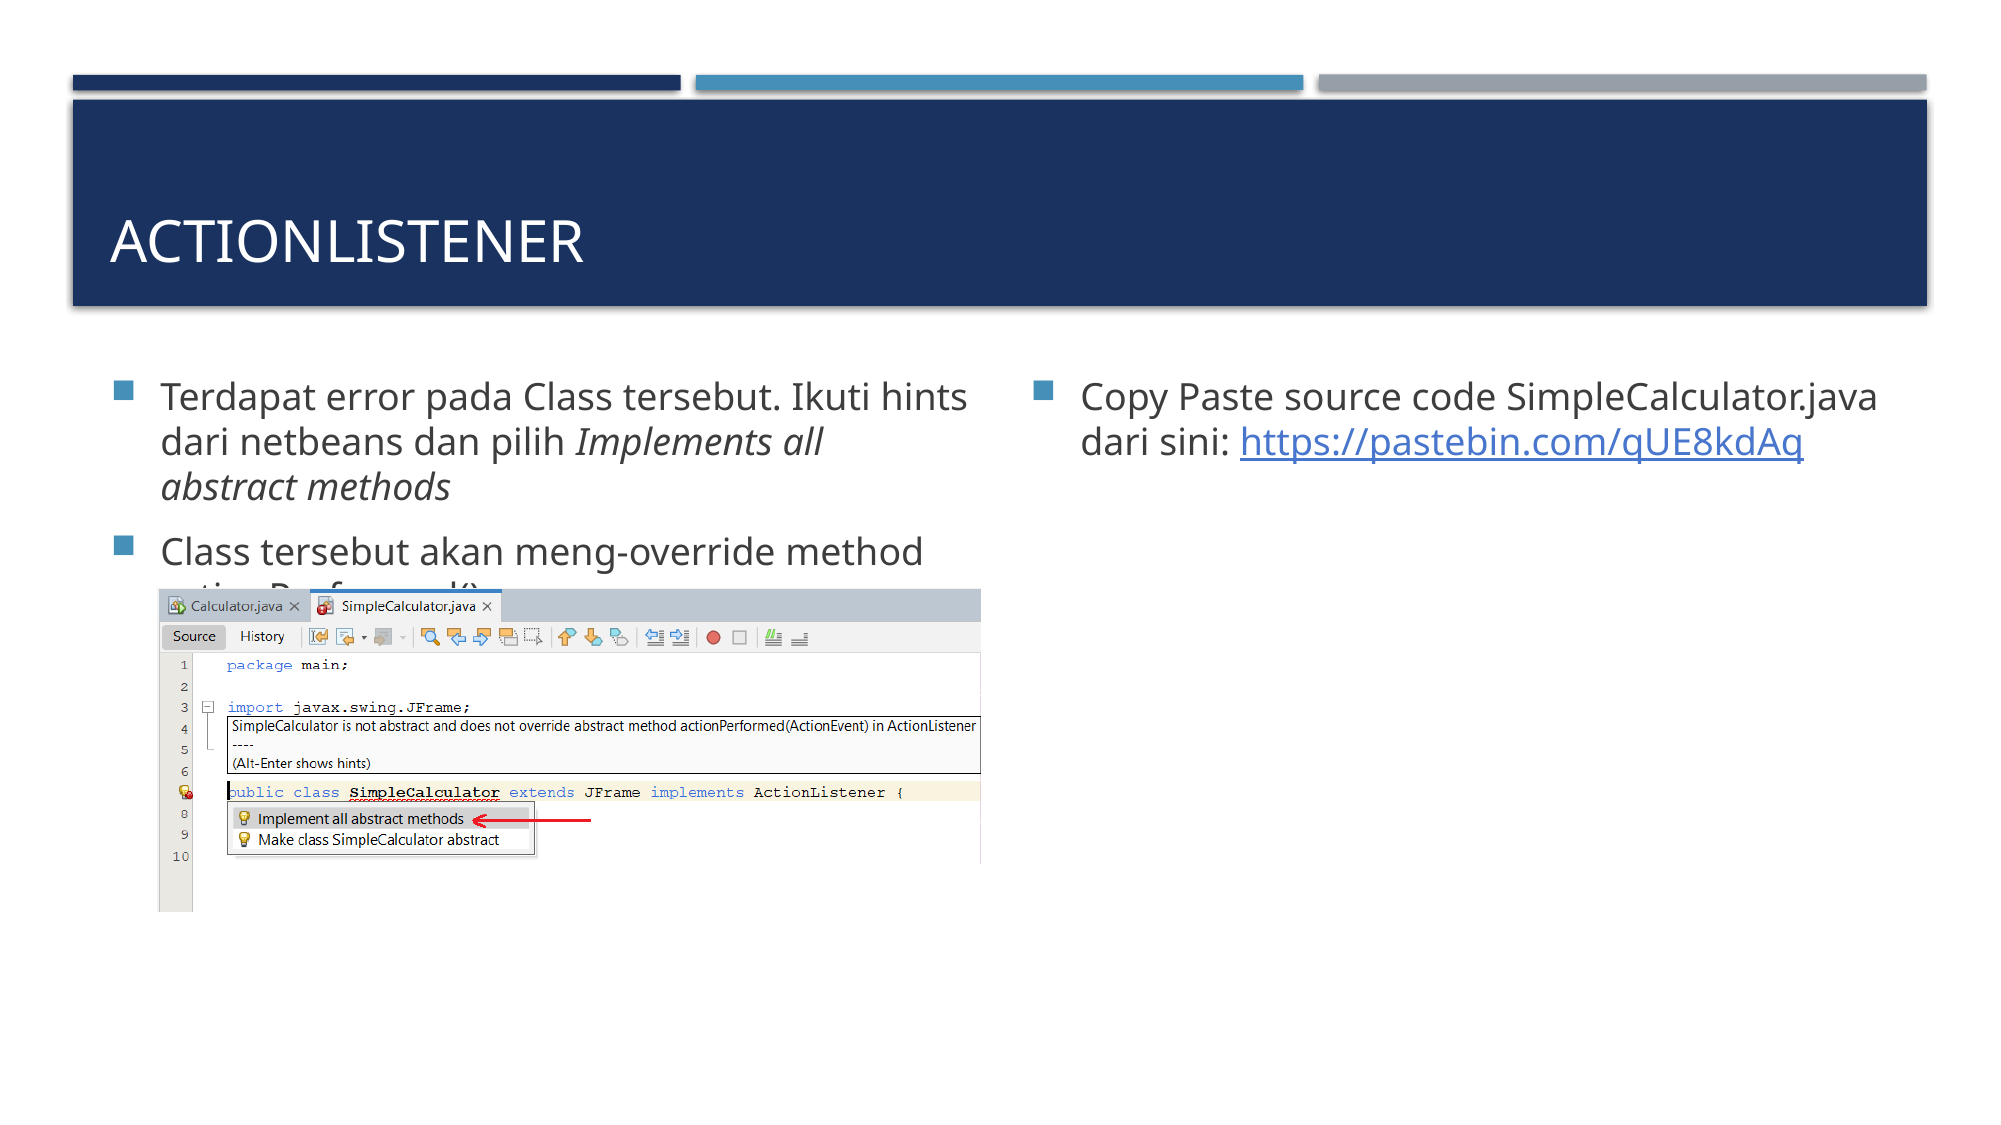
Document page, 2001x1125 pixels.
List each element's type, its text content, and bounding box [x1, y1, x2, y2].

list Terdapat error pada Class tersebut. Ikuti hints dari netbeans dan pilih Implements all abstract methods Class tersebut akan meng-override method actionPerformed() [95, 365, 985, 962]
title ACTIONLISTENER [95, 119, 1905, 282]
list Copy Paste source code SimpleCalculator.java dari sini: https://pastebin.com/qUE8kdAq [1015, 365, 1905, 962]
picture [157, 587, 982, 913]
